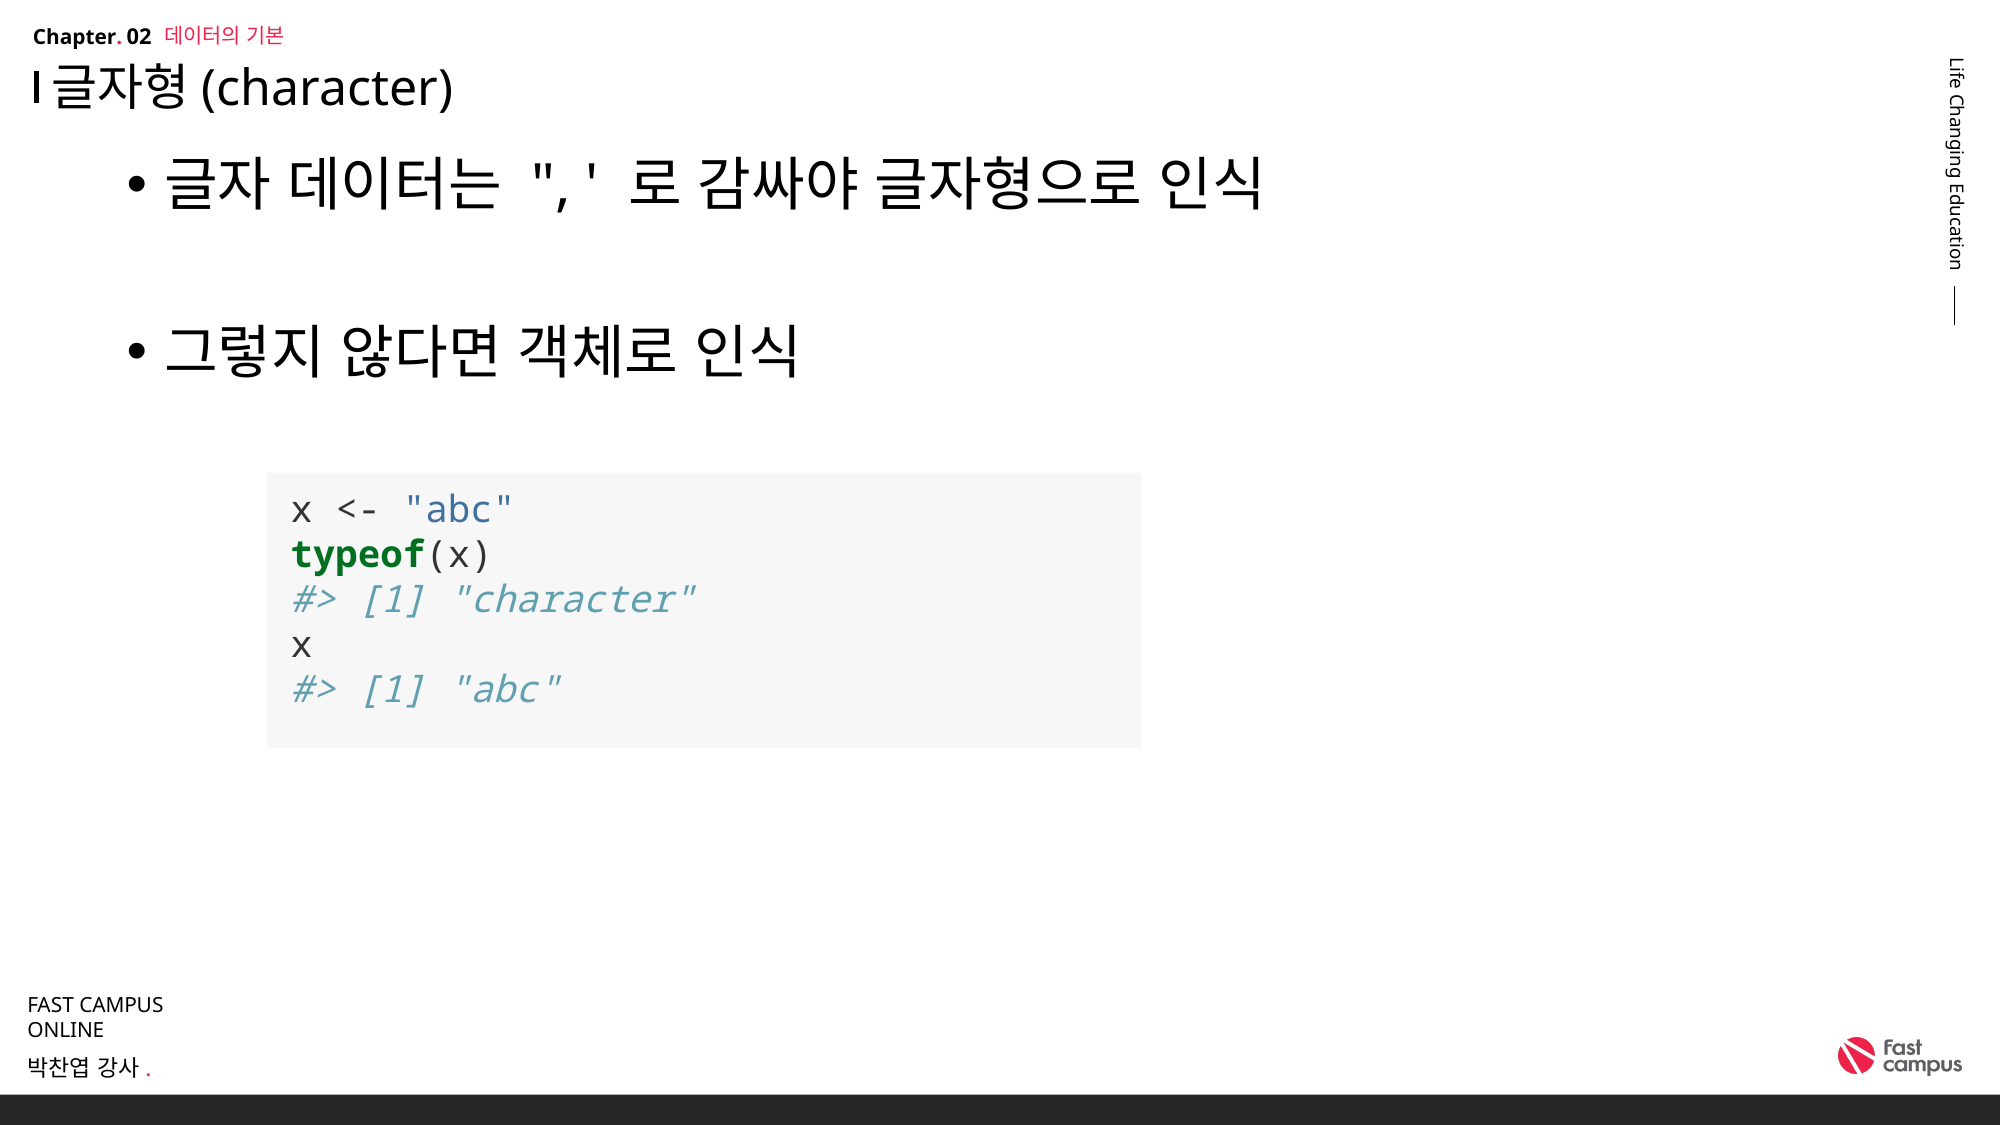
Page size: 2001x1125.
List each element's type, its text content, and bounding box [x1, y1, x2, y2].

title 글자형(character) [36, 54, 1830, 111]
list 02 [111, 18, 150, 55]
list 글자 데이터는 ", ' 로 감싸야 글자형으로 인식 그렇지 않다면 객체로 인식 [111, 147, 1830, 547]
picture [1838, 1037, 1962, 1076]
list 데이터의 기본 [150, 18, 511, 55]
text_box x <- "abc" typeof(x) #> [1] "character" x #> [1] "abc" [266, 472, 1142, 748]
